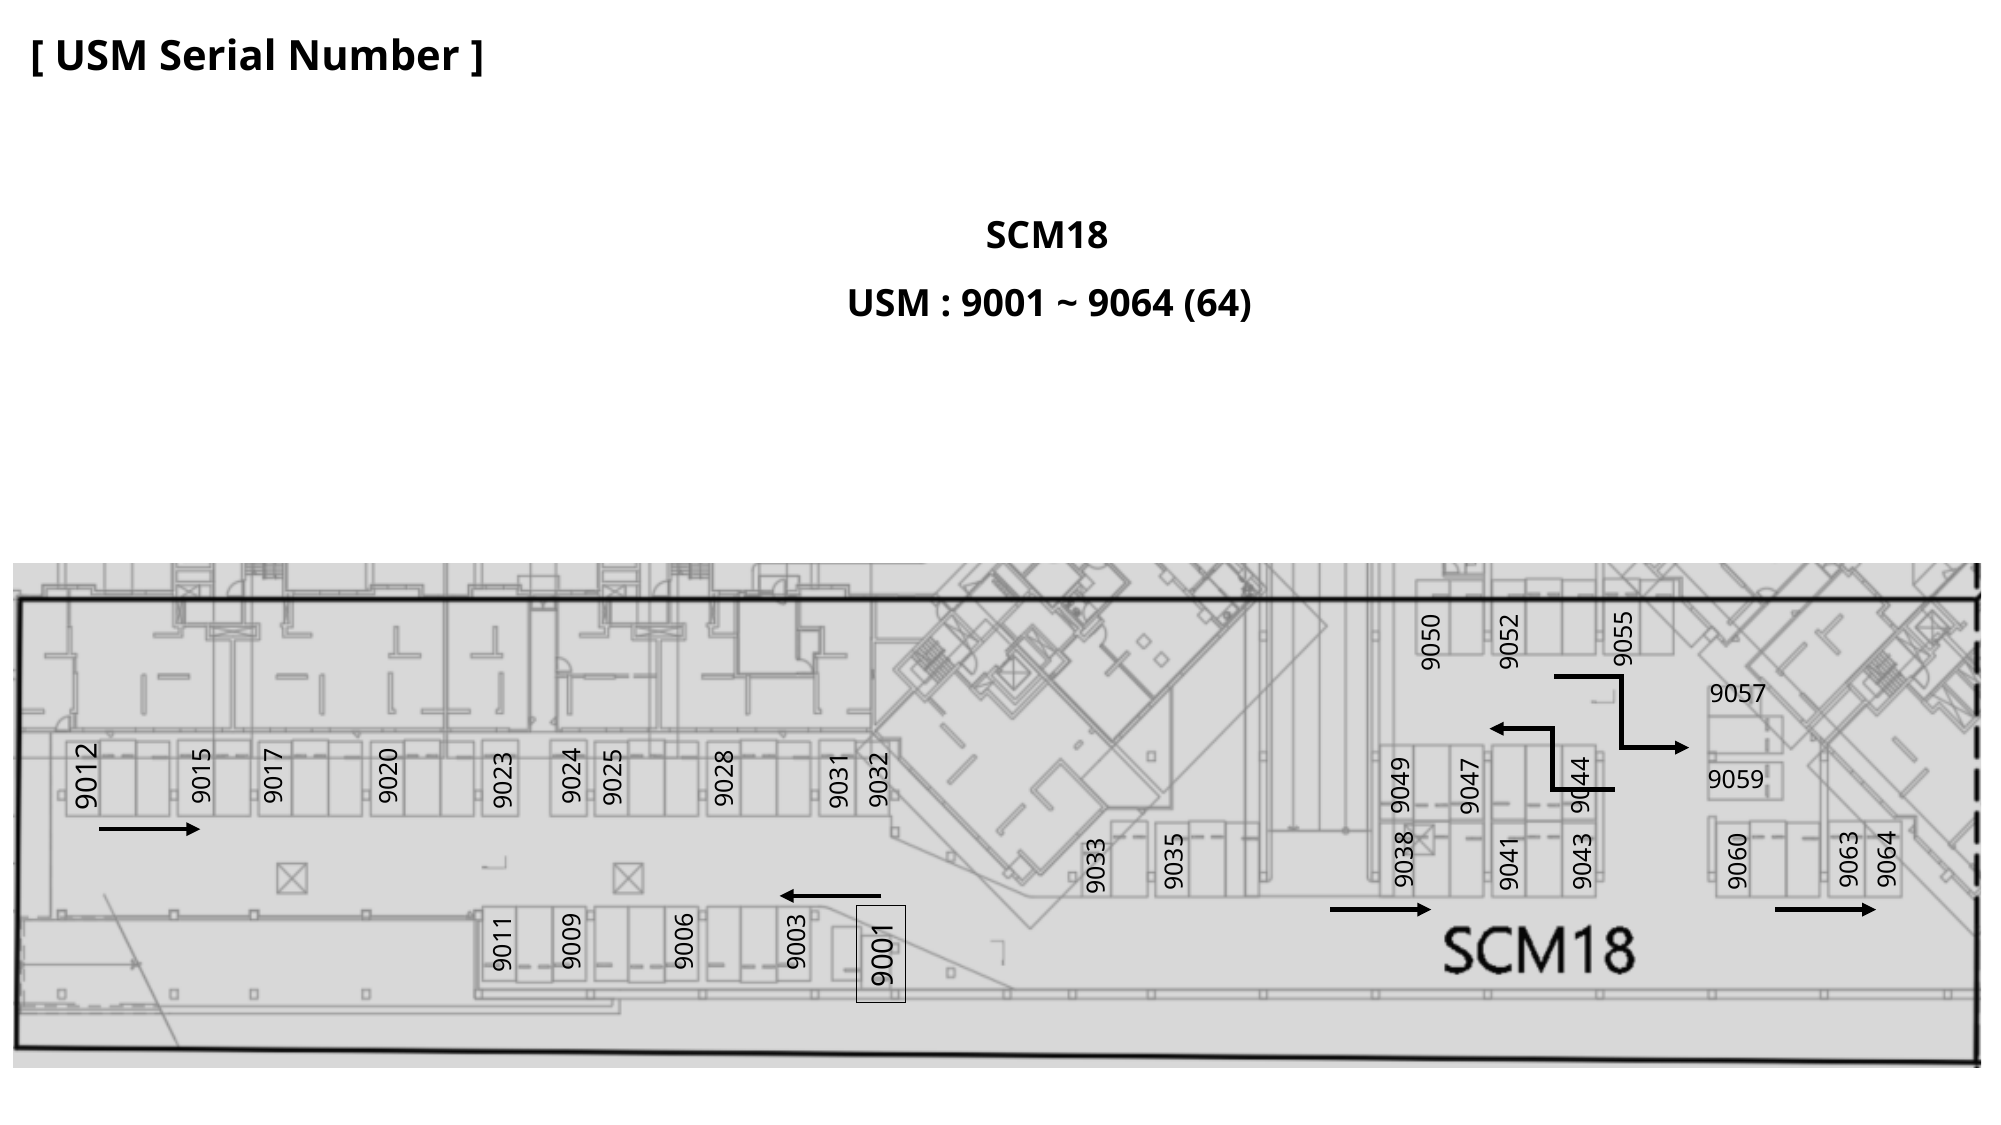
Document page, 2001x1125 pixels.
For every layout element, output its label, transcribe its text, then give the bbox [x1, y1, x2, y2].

text_box [ USM Serial Number ] [15, 21, 500, 87]
text_box USM : 9001 ~ 9064 (64) [831, 271, 1268, 332]
text_box SCM18 [970, 203, 1124, 264]
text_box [1554, 676, 1690, 748]
picture [13, 563, 1982, 1068]
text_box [1489, 728, 1615, 790]
